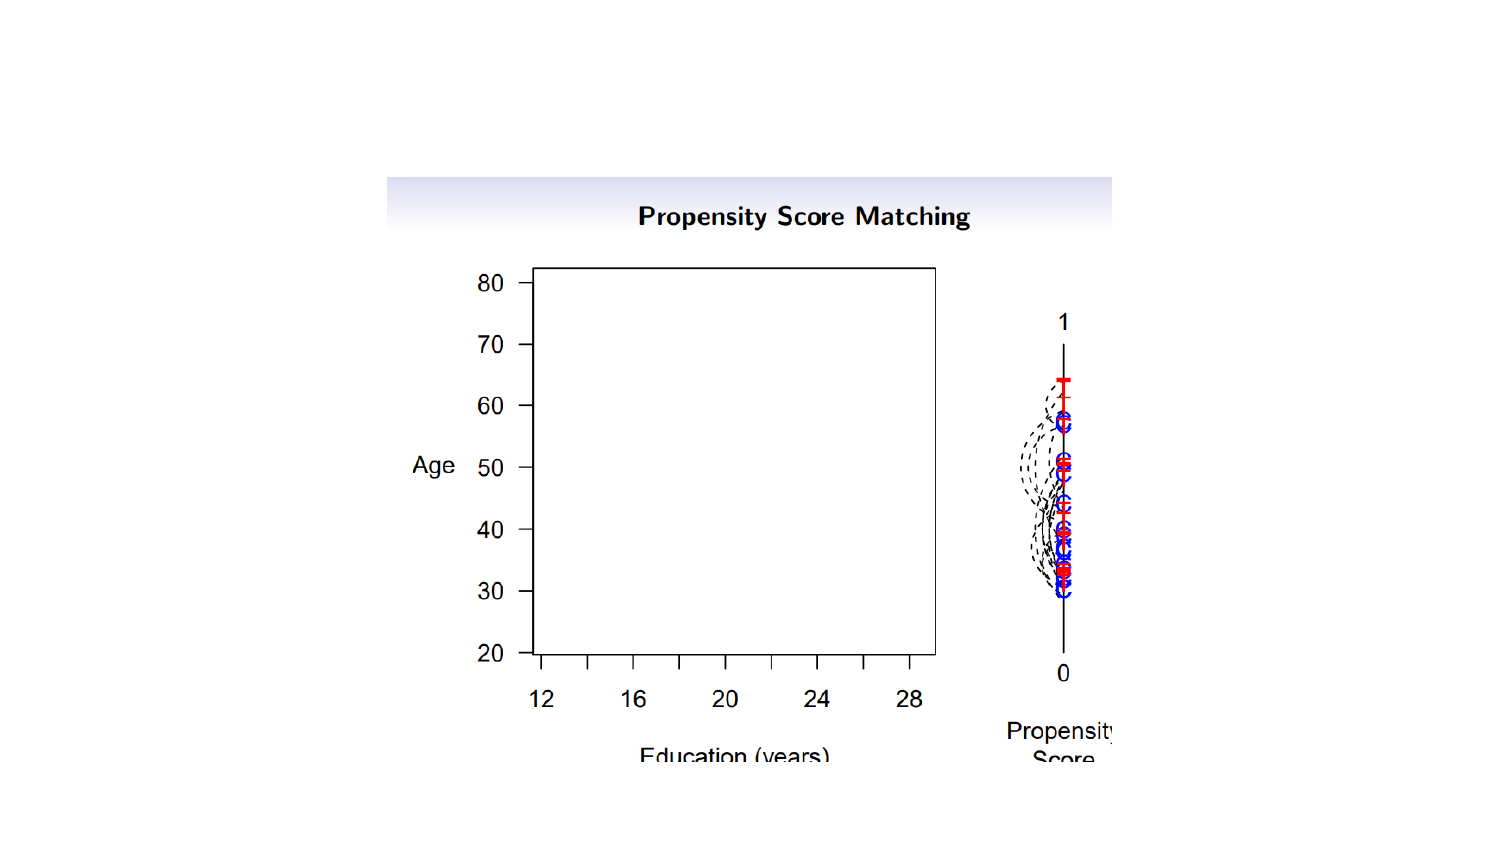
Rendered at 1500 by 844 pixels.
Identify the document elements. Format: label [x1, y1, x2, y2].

picture [387, 176, 1113, 762]
